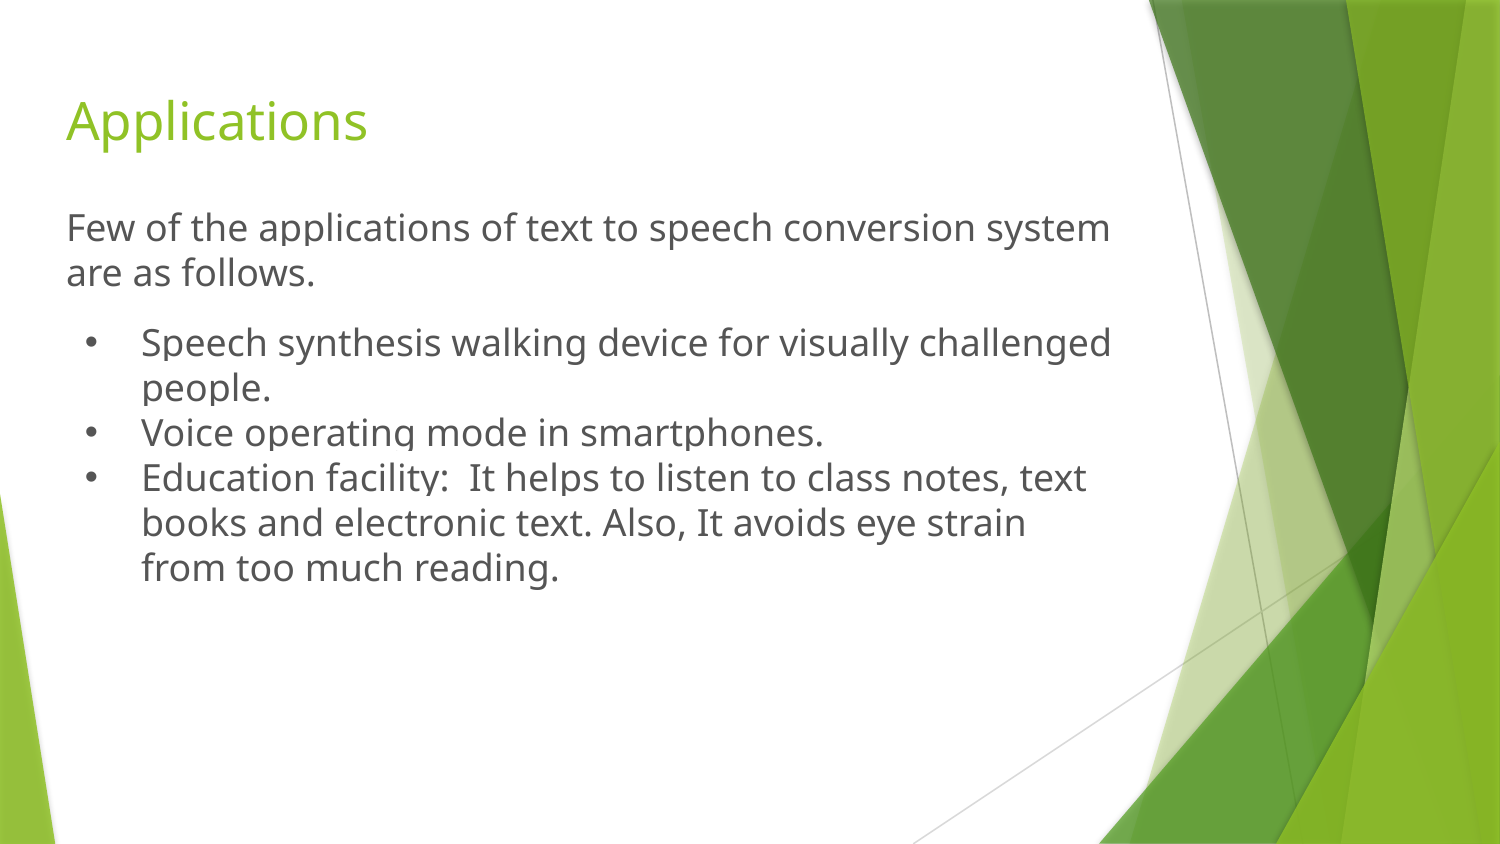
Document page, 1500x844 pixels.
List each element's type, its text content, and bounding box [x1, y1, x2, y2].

title Applications [51, 72, 1449, 167]
list Few of the applications of text to speech conversion system are as follows. Speech synthesis walking device for visually challenged people. Voice operating mode in smartphones. Education facility: It helps to listen to class notes, text books and electronic text. Also, It avoids eye strain from too much reading. [51, 189, 1135, 750]
